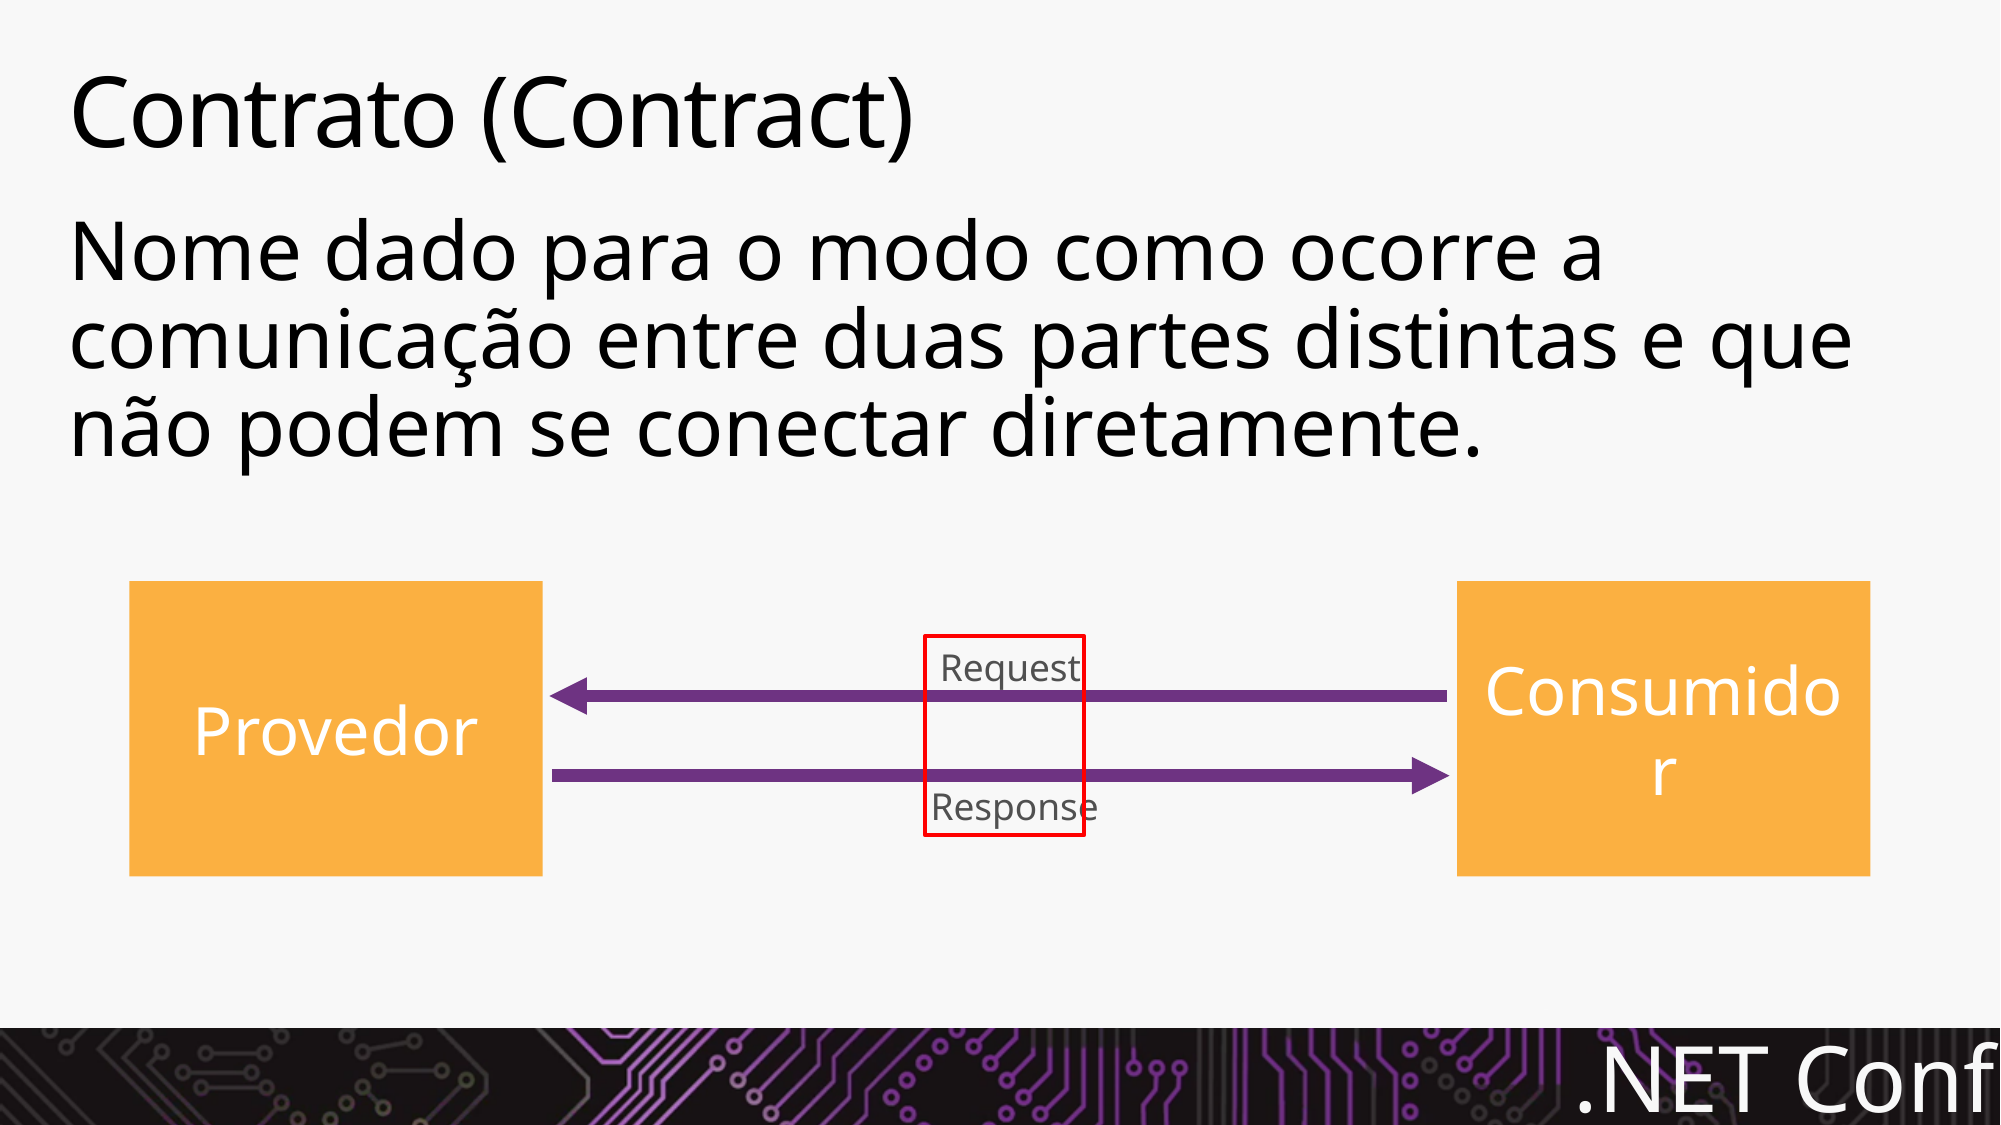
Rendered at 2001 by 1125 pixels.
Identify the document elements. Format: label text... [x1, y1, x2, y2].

list Nome dado para o modo como ocorre a comunicação entre duas partes distintas e que não podem se conectar diretamente. [44, 196, 1956, 493]
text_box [129, 580, 1871, 877]
title Contrato (Contract) [44, 47, 1957, 196]
picture [0, 1028, 2000, 1125]
